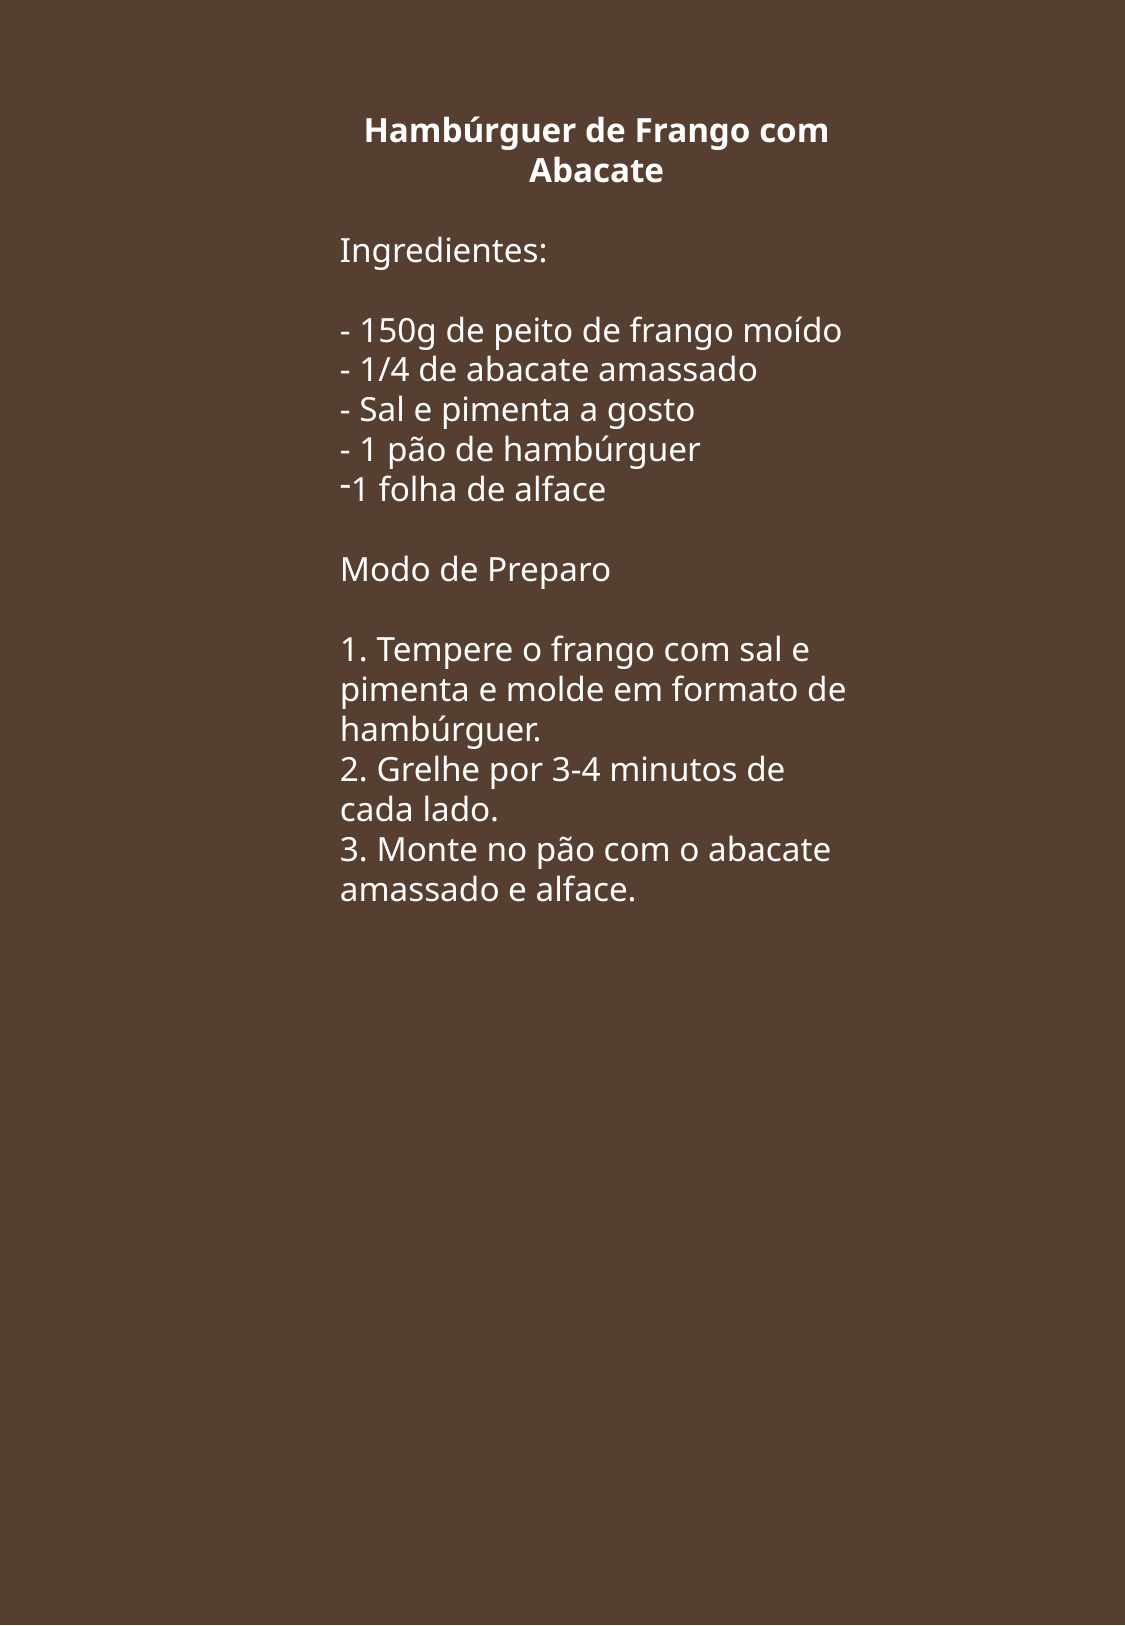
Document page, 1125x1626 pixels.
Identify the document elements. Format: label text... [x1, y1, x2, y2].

text_box Hambúrguer de Frango com Abacate Ingredientes: - 150g de peito de frango moído - 1/4 de abacate amassado - Sal e pimenta a gosto - 1 pão de hambúrguer 1 folha de alface Modo de Preparo 1. Tempere o frango com sal e pimenta e molde em formato de hambúrguer. 2. Grelhe por 3-4 minutos de cada lado. 3. Monte no pão com o abacate amassado e alface. [324, 101, 869, 915]
